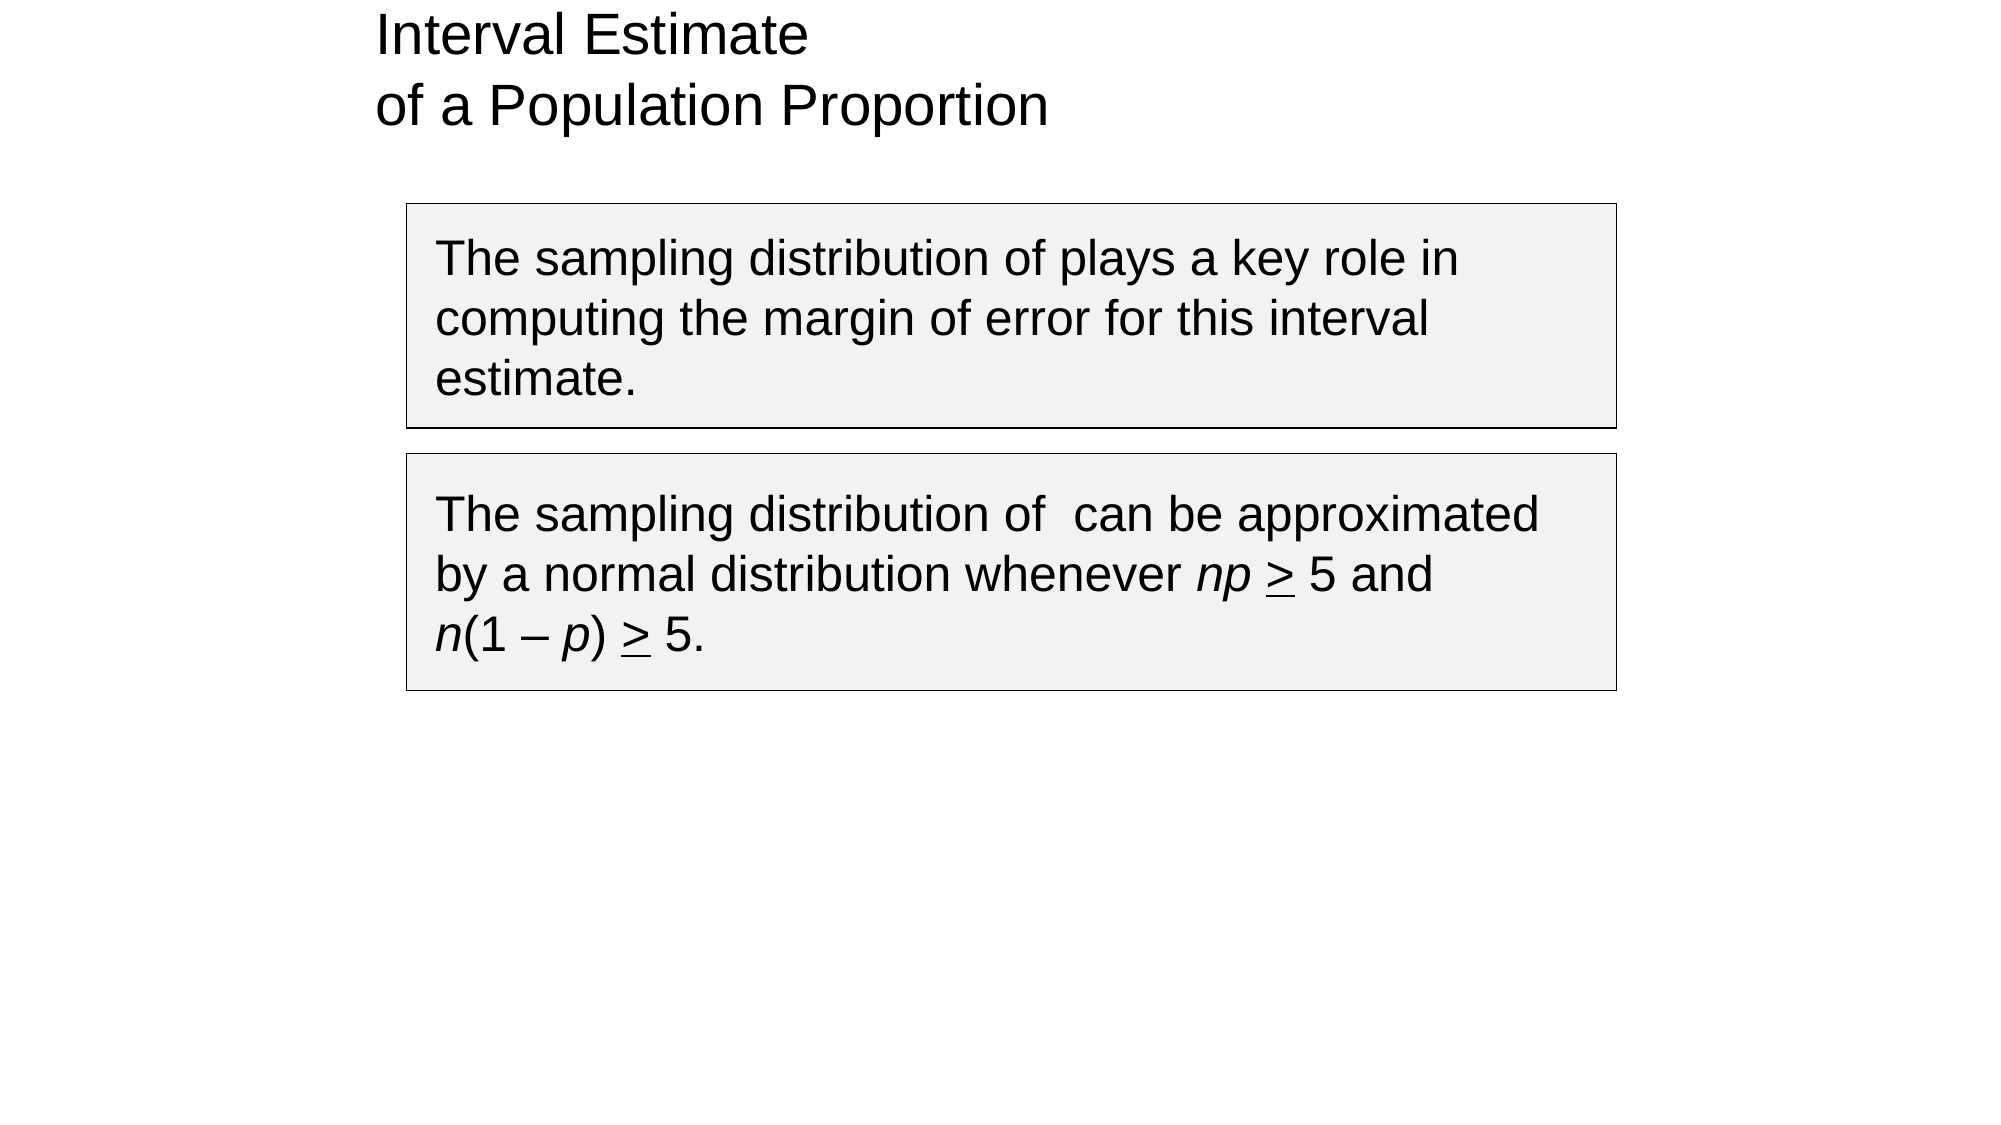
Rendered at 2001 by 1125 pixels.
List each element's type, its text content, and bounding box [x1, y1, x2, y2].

text_box Interval Estimate of a Population Proportion [360, 0, 1636, 134]
